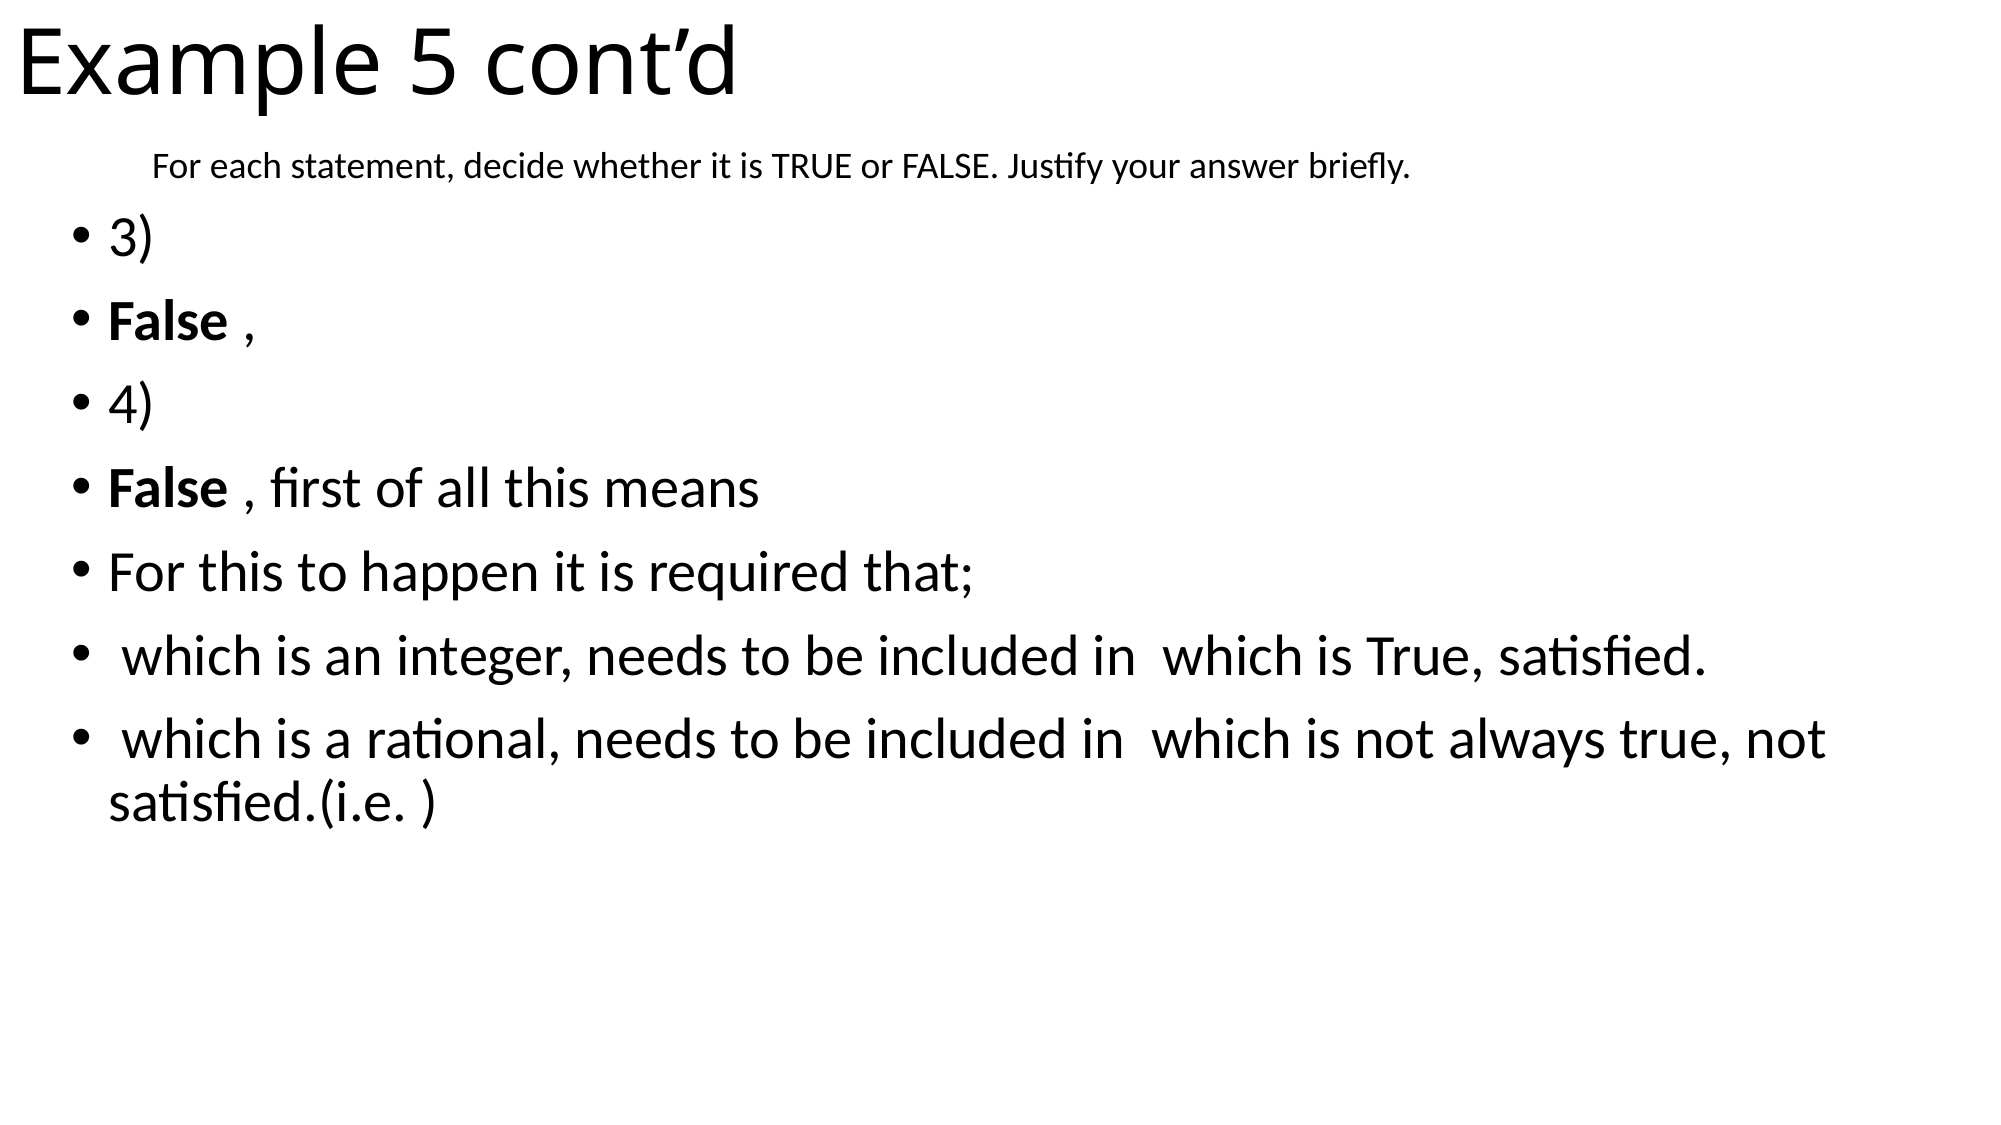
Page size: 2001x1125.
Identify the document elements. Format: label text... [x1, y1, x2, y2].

text_box For each statement, decide whether it is TRUE or FALSE. Justify your answer briefly. [137, 134, 1863, 194]
title Example 5 cont’d [0, 0, 1863, 131]
